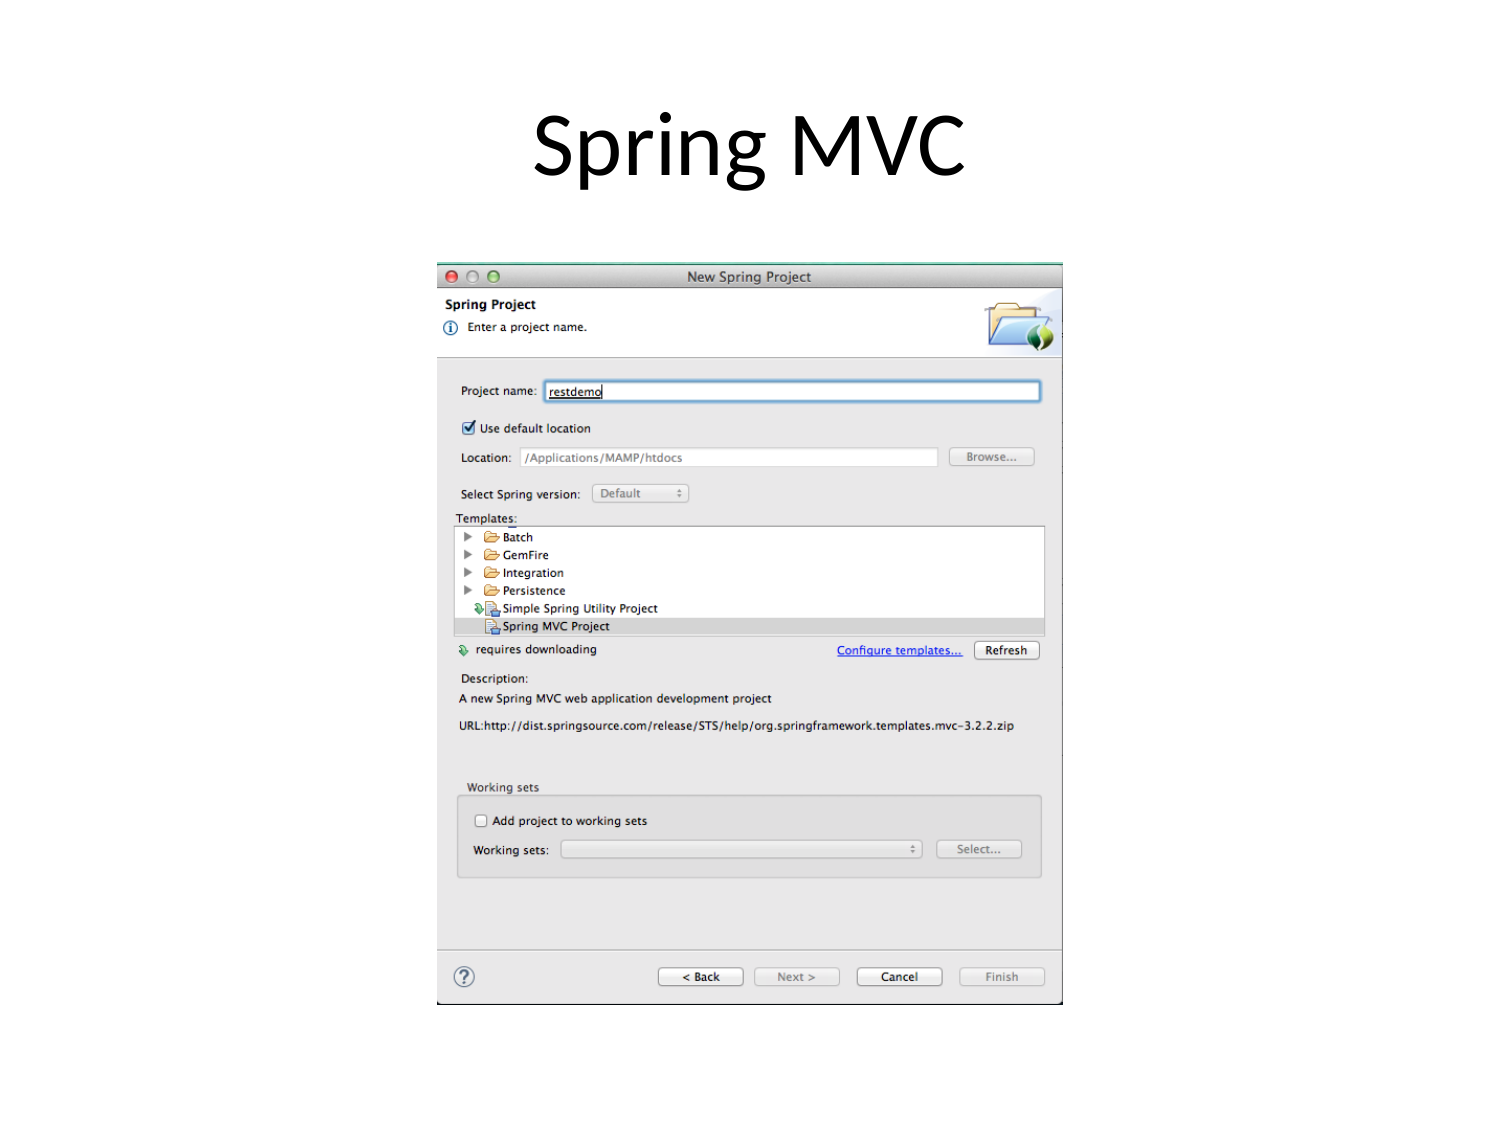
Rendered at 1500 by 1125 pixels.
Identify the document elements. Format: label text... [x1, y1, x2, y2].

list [74, 262, 1426, 1006]
title Spring MVC [75, 45, 1425, 233]
